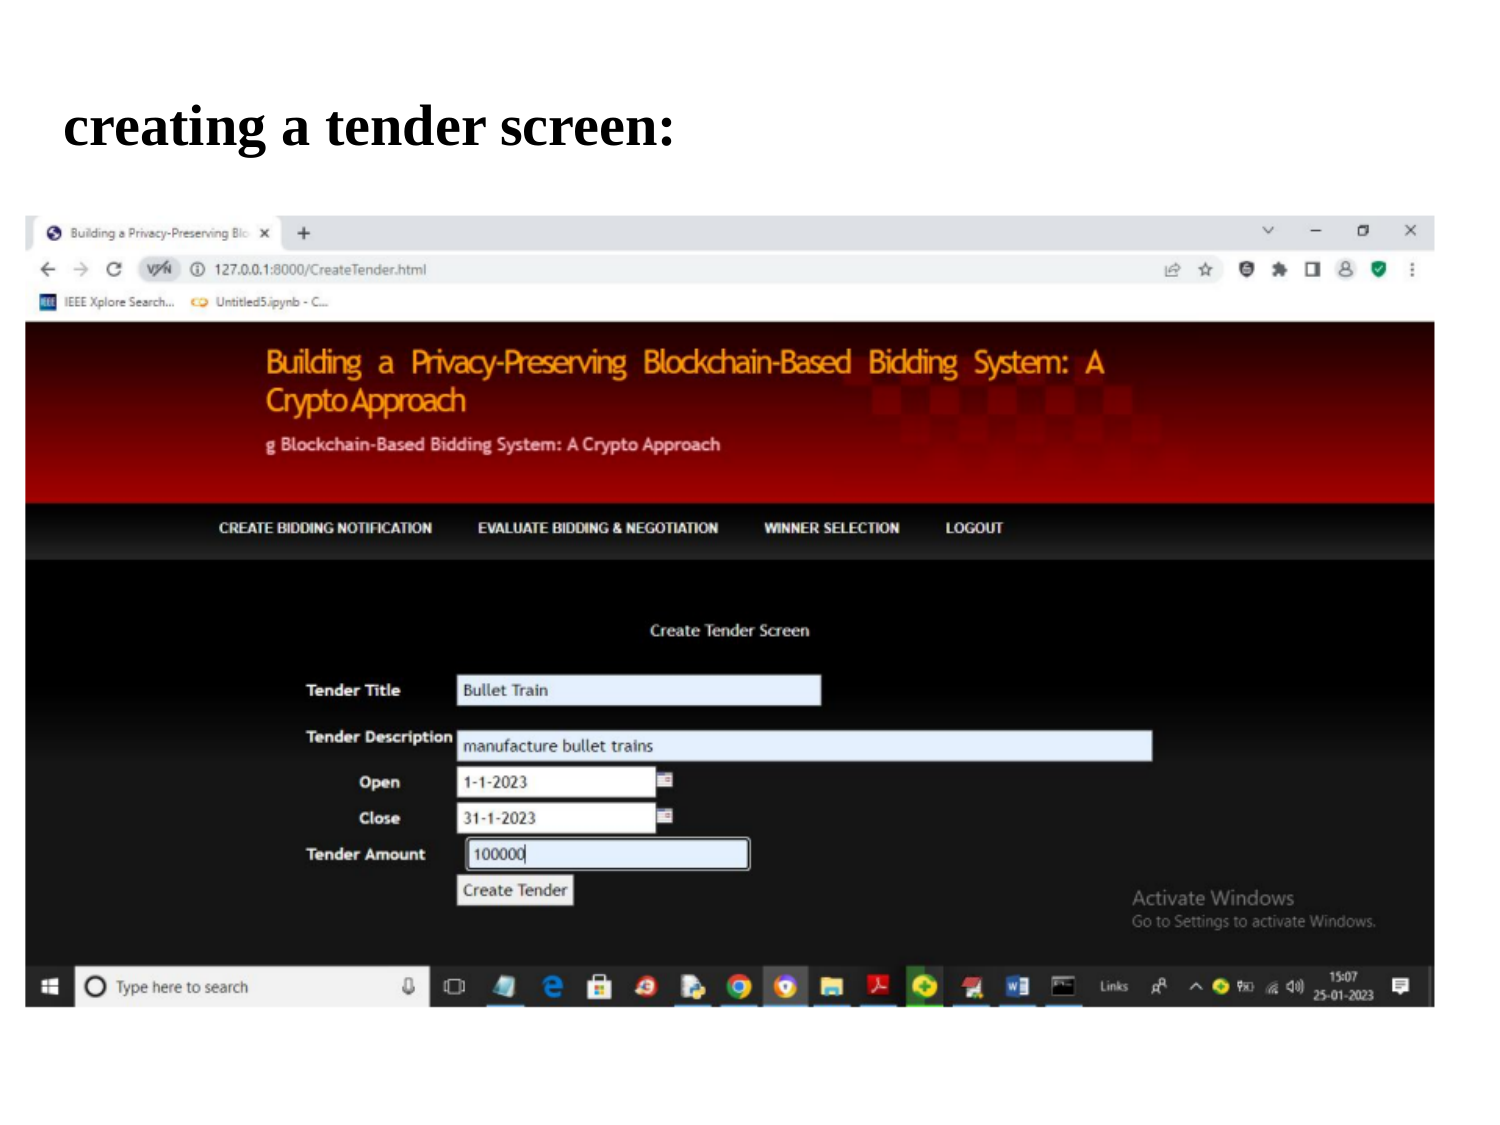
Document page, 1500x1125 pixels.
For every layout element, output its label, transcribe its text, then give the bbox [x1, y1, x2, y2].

title creating a tender screen: [48, 63, 1249, 181]
picture [24, 205, 1441, 1013]
